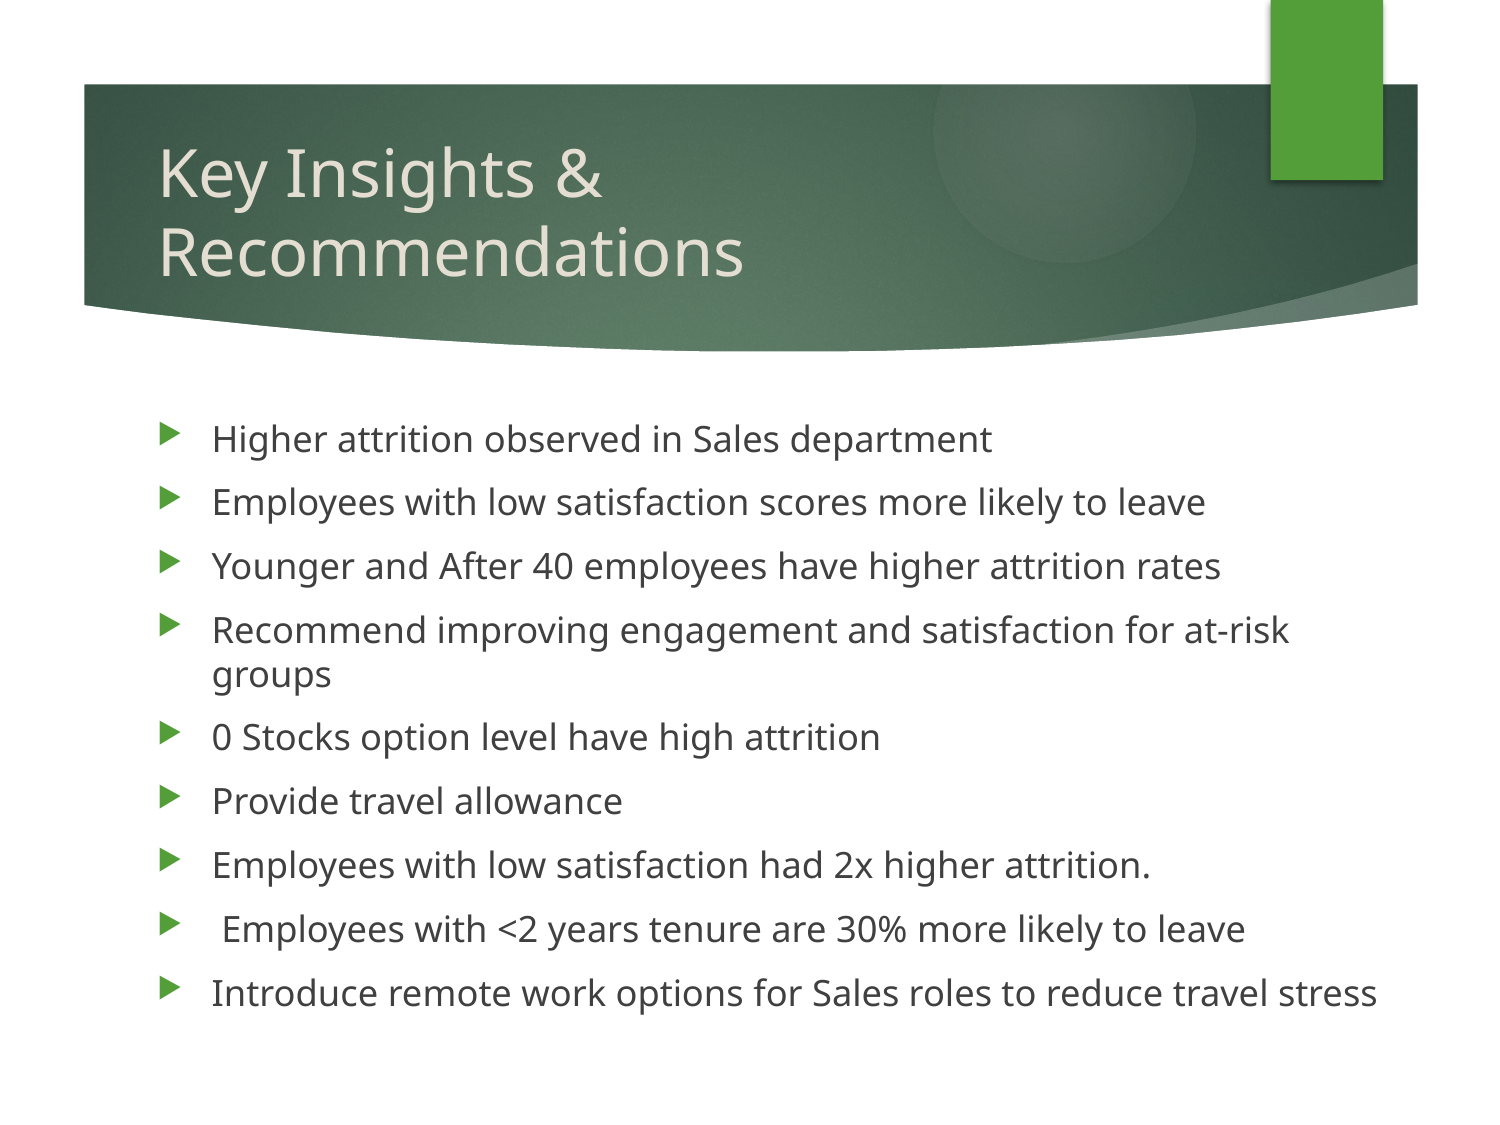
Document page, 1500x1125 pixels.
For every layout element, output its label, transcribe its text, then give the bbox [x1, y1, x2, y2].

title Key Insights & Recommendations [142, 152, 1183, 269]
list Higher attrition observed in Sales department Employees with low satisfaction scores more likely to leave Younger and After 40 employees have higher attrition rates Recommend improving engagement and satisfaction for at-risk groups 0 Stocks option level have high attrition Provide travel allowance Employees with low satisfaction had 2x higher attrition. Employees with <2 years tenure are 30% more likely to leave Introduce remote work options for Sales roles to reduce travel stress [142, 408, 1401, 1064]
